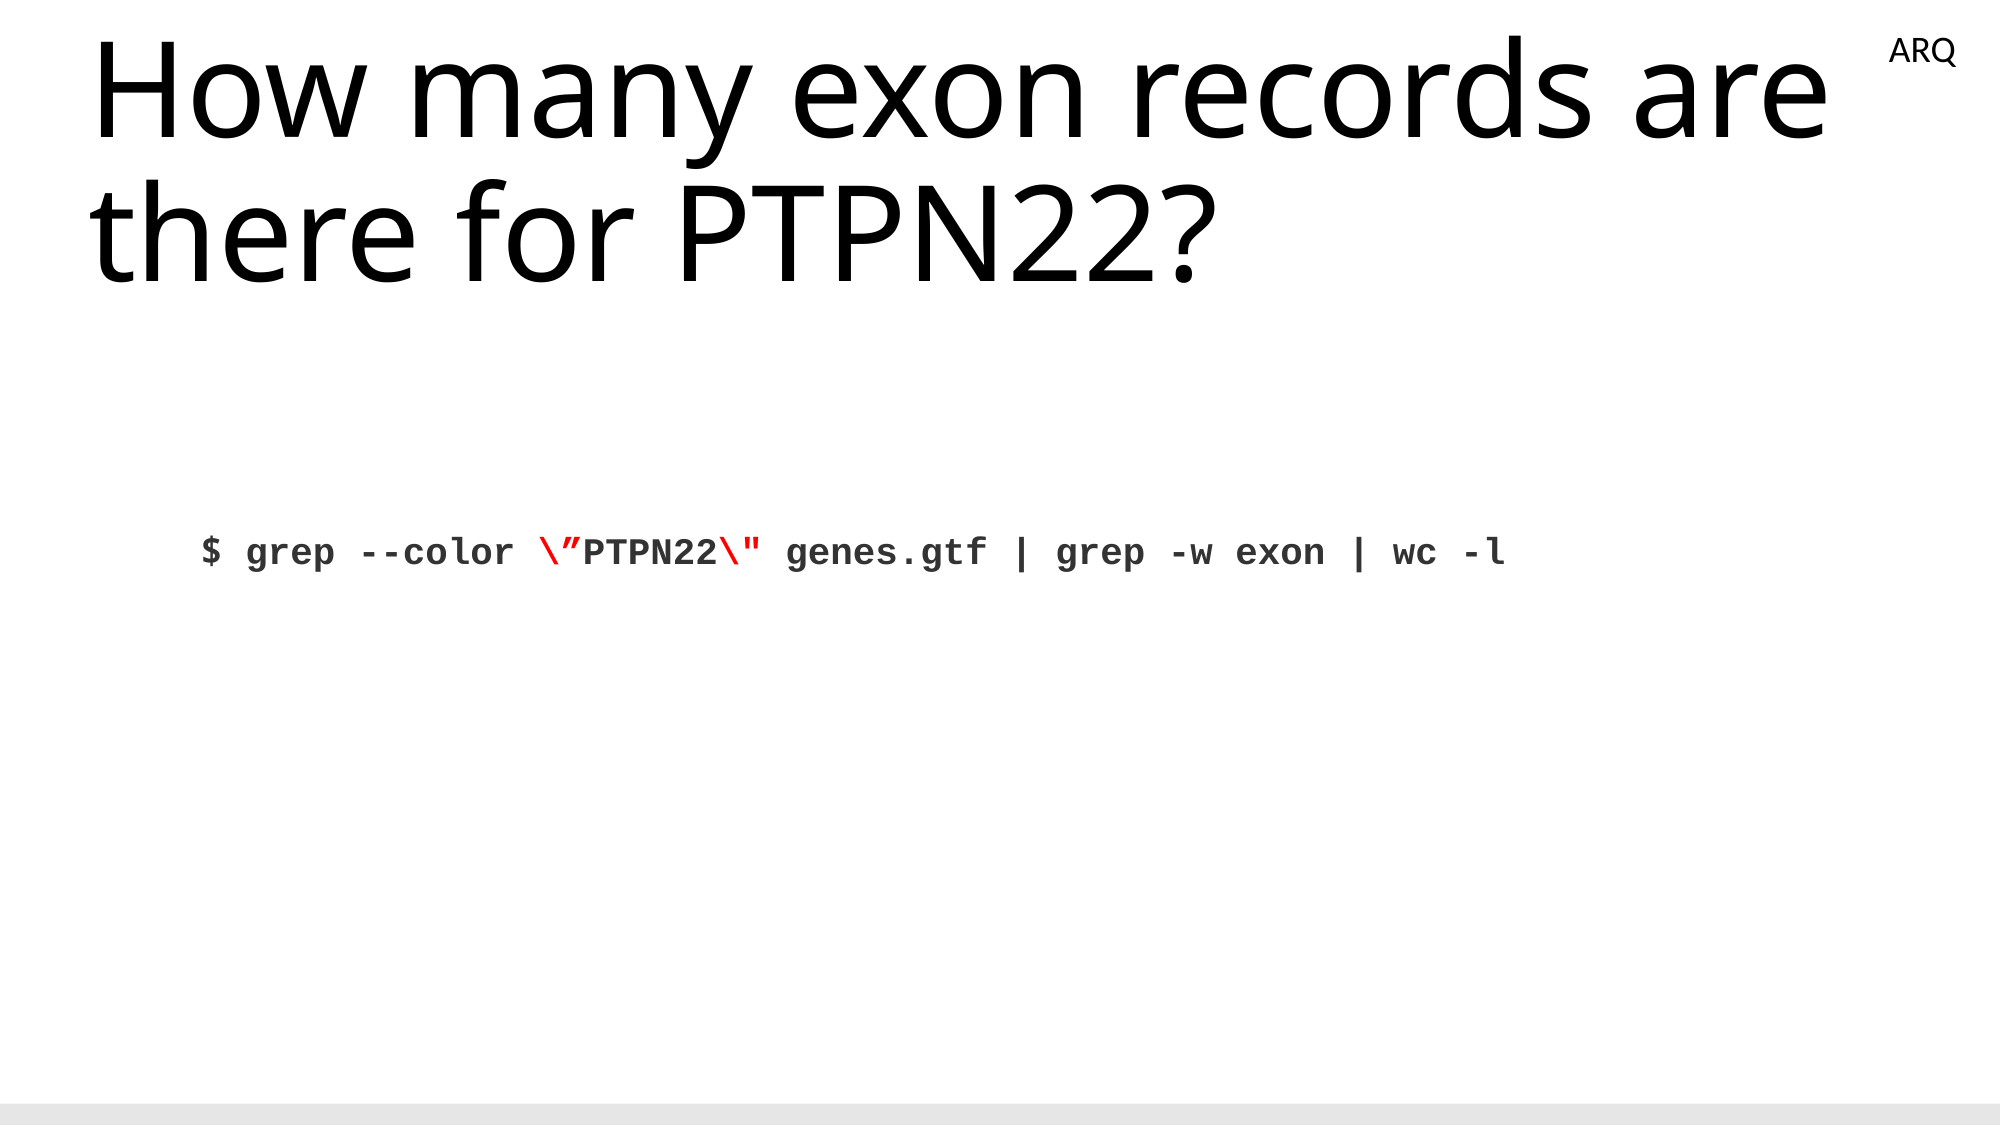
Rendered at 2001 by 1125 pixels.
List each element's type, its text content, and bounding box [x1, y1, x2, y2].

text_box ARQ [1874, 17, 1987, 78]
text_box $ grep --color \”PTPN22\" genes.gtf | grep -w exon | wc -l [180, 477, 1704, 621]
title How many exon records are there for PTPN22? [68, 102, 1932, 285]
